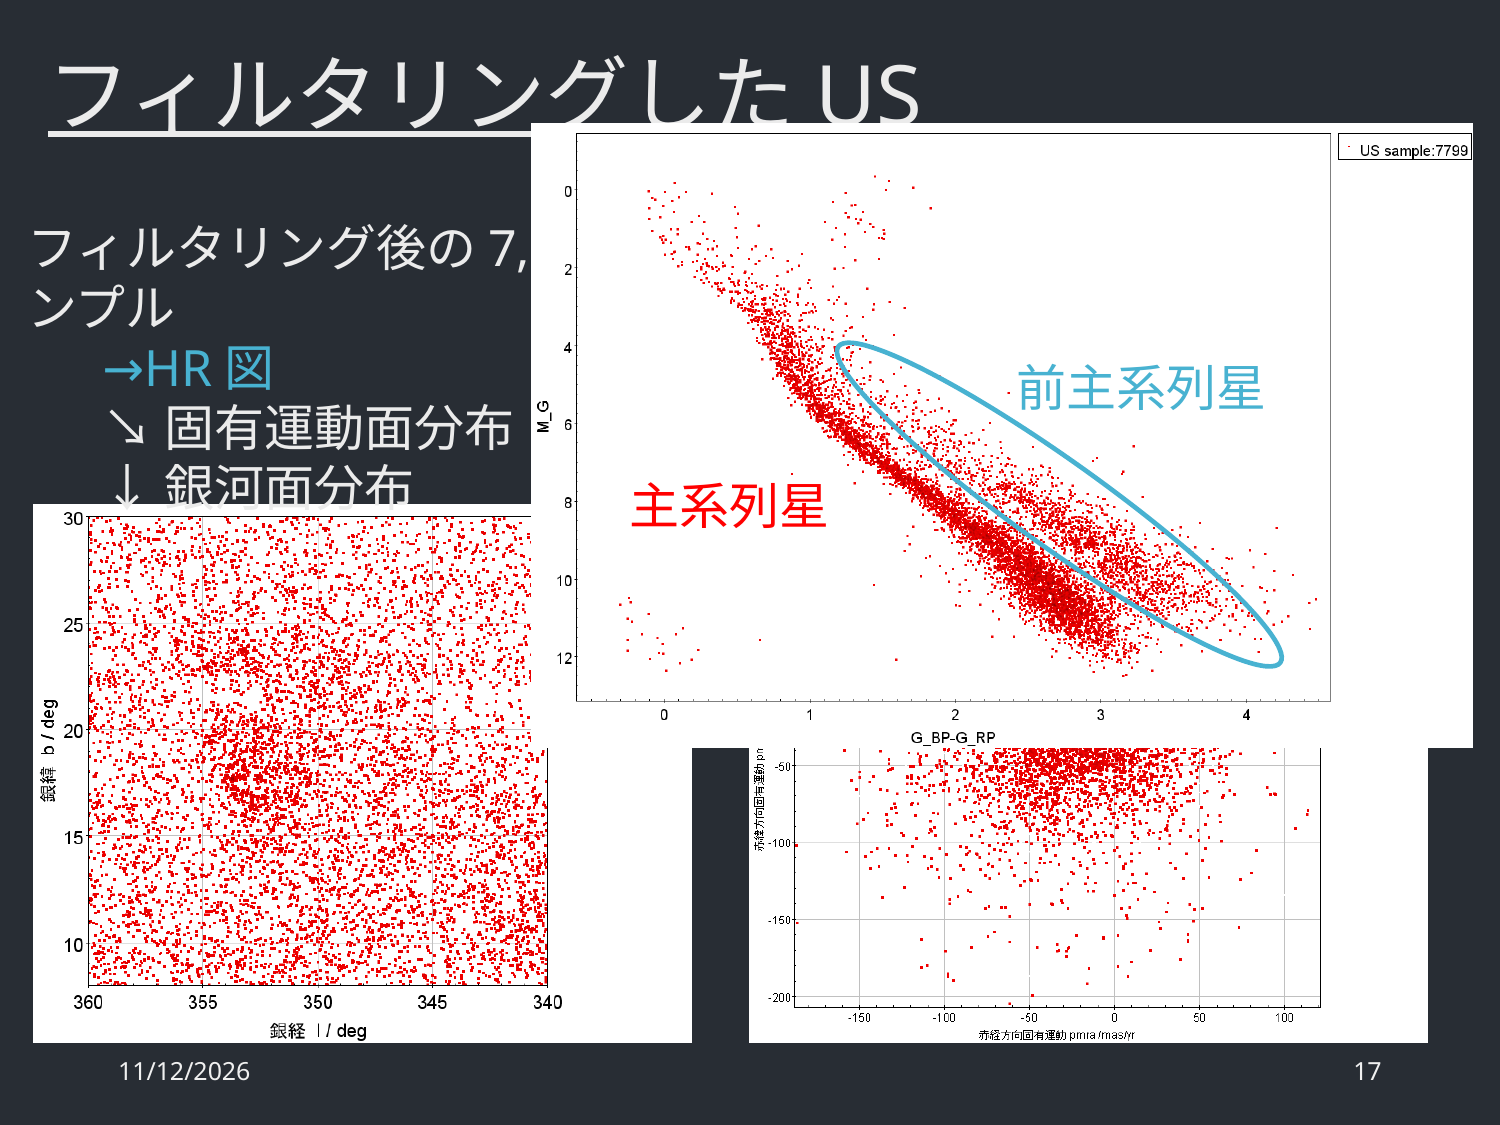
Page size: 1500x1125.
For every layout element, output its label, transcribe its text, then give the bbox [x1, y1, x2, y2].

text_box フィルタリング後の7,799個のサンプル →HR図 ↘固有運動面分布 ↓銀河面分布 [12, 209, 531, 524]
slide_number 17 [1059, 1043, 1397, 1103]
title フィルタリングしたUS [33, 35, 1466, 161]
picture [32, 122, 1473, 1043]
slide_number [103, 1043, 441, 1103]
